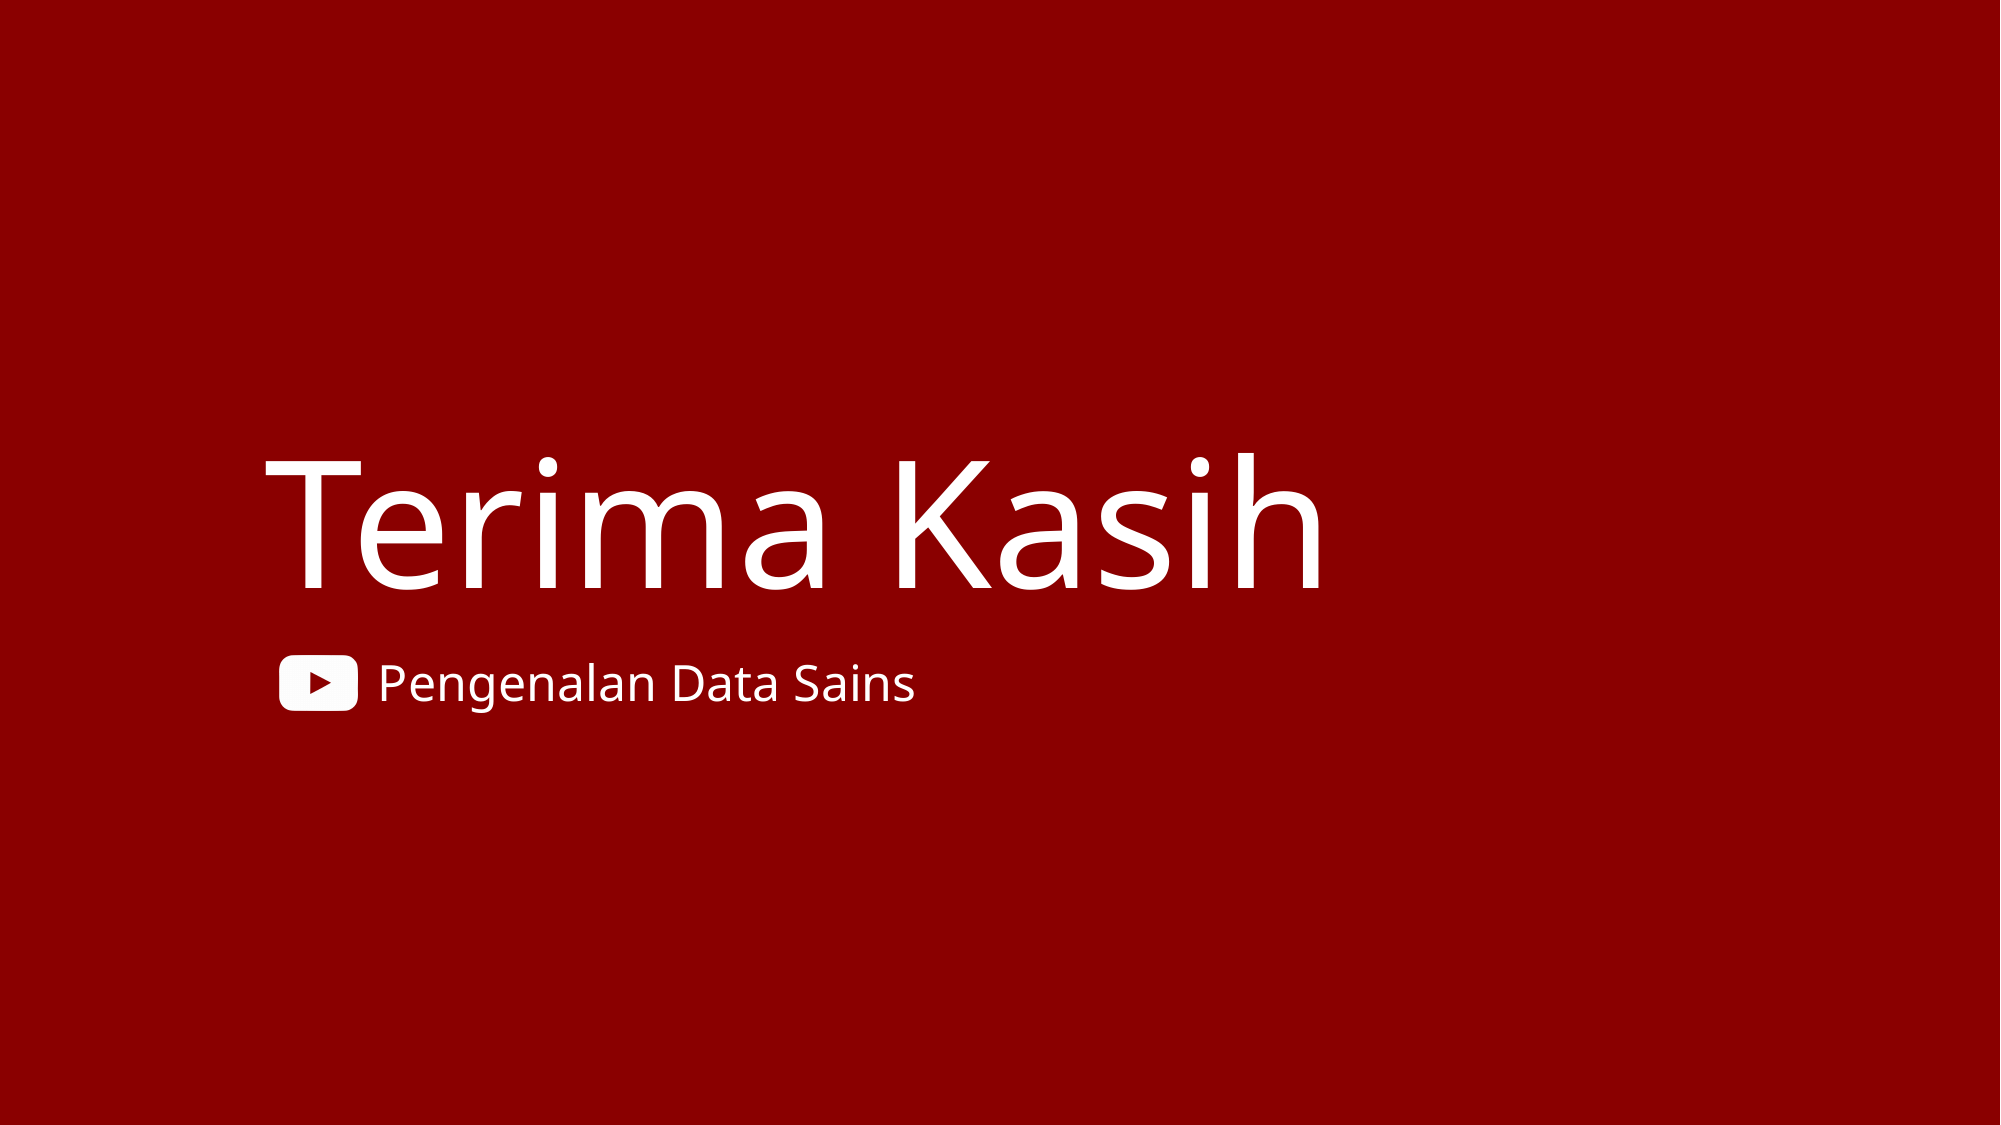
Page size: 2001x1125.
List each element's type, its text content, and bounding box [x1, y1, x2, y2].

picture [279, 655, 358, 711]
subtitle Pengenalan Data Sains [362, 650, 1863, 923]
title Terima Kasih [249, 242, 1355, 635]
